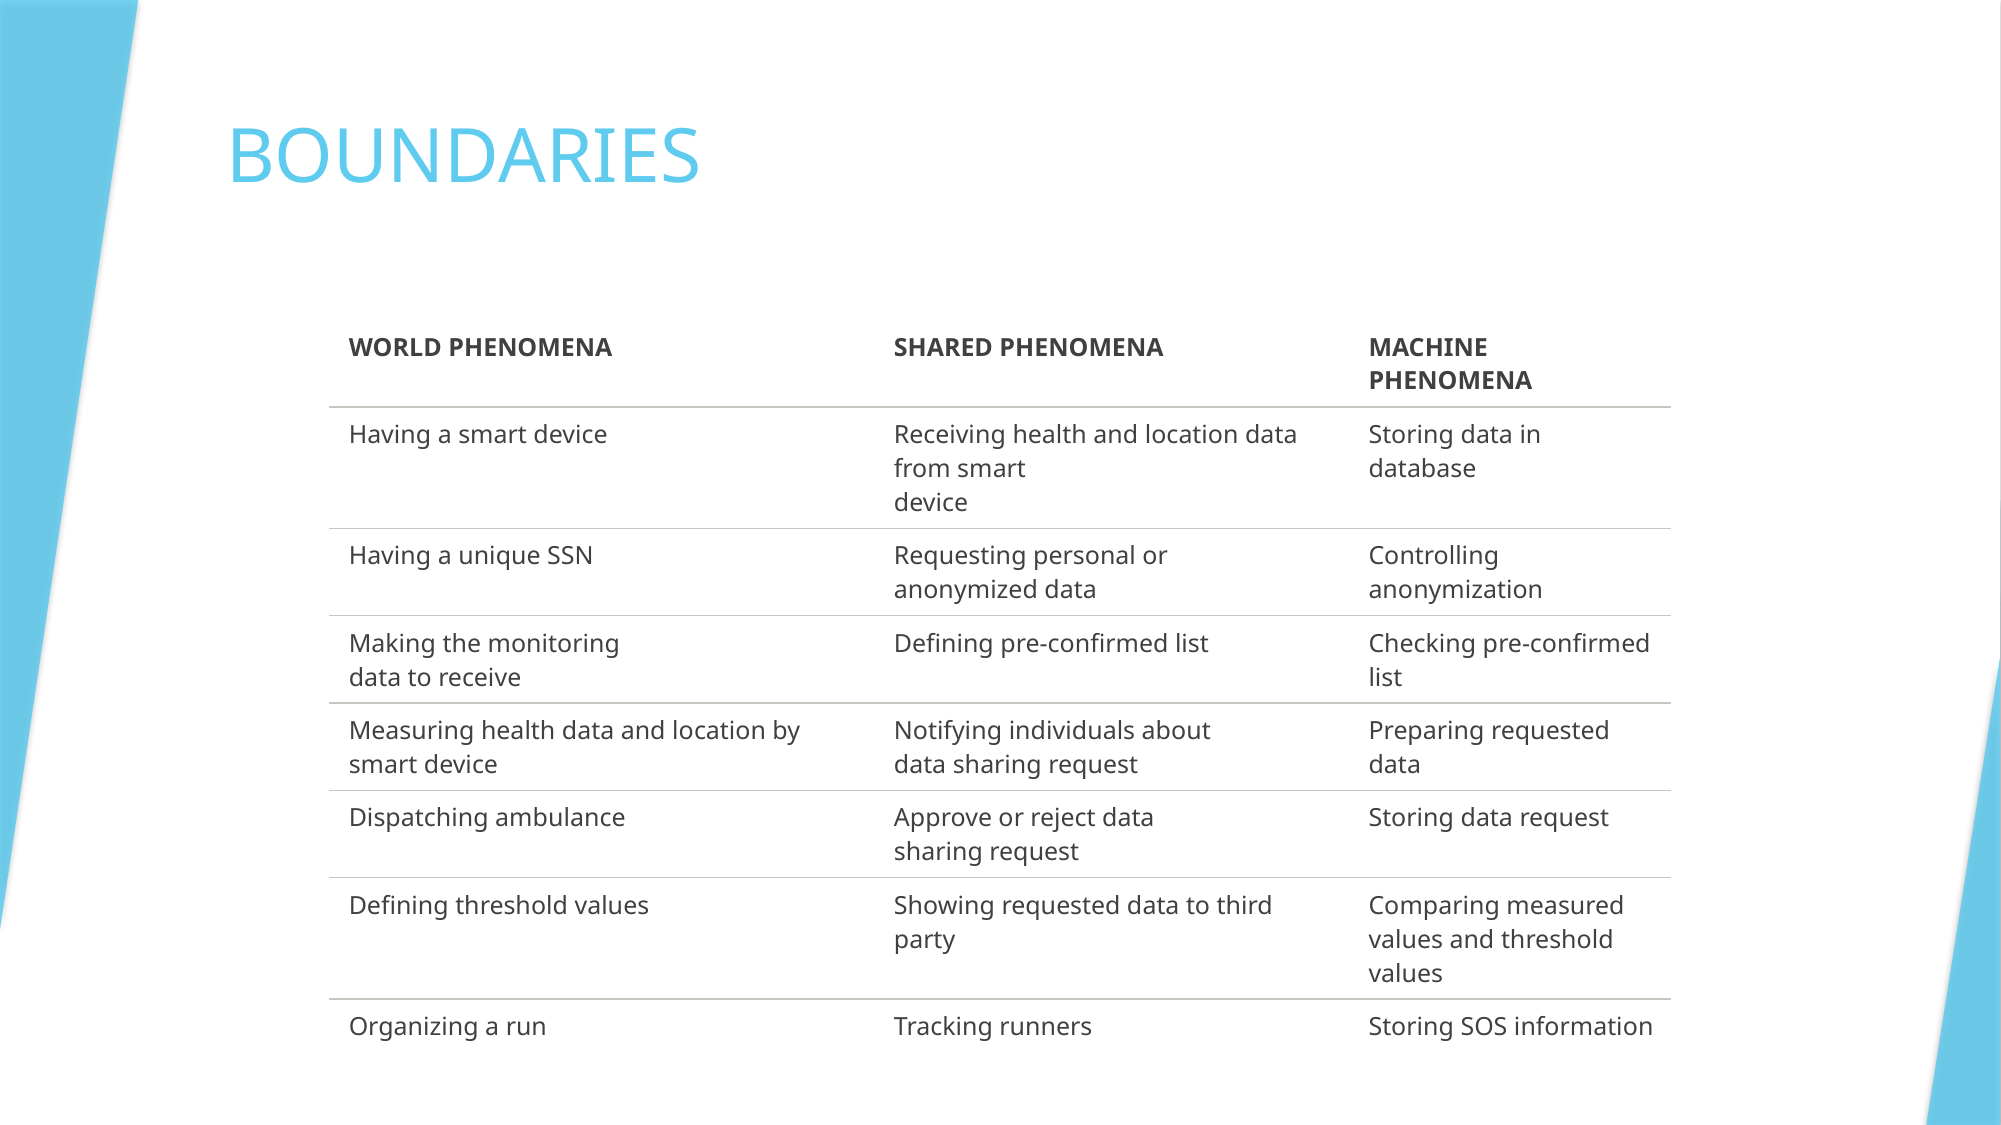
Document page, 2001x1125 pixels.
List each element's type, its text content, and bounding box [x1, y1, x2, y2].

table_cell Tracking runners [875, 1000, 1349, 1053]
table_cell Receiving health and location data from smart device [875, 408, 1349, 528]
table_cell Having a smart device [329, 408, 875, 528]
text_box [1925, 657, 2000, 1125]
table_cell Storing data in database [1349, 408, 1671, 528]
table_header WORLD PHENOMENA [329, 320, 875, 406]
table_cell Requesting personal or anonymized data [875, 529, 1349, 615]
table_cell Preparing requested data [1349, 704, 1671, 790]
text_box [0, 0, 2000, 1125]
table_cell Dispatching ambulance [329, 791, 875, 877]
table_cell Approve or reject data sharing request [875, 791, 1349, 877]
table_cell Storing data request [1349, 791, 1671, 877]
table_header SHARED PHENOMENA [875, 320, 1349, 406]
table_cell Controlling anonymization [1349, 529, 1671, 615]
table_cell Showing requested data to third party [875, 878, 1349, 998]
text_box [0, 0, 140, 931]
table_header MACHINE PHENOMENA [1349, 320, 1671, 406]
table_cell Comparing measured values and threshold values [1349, 878, 1671, 998]
table_cell Defining threshold values [329, 878, 875, 998]
table_cell Notifying individuals about data sharing request [875, 704, 1349, 790]
table_cell Making the monitoring data to receive [329, 616, 875, 702]
table_cell Organizing a run [329, 1000, 875, 1053]
title BOUNDARIES [211, 99, 1884, 281]
table_cell Having a unique SSN [329, 529, 875, 615]
table_cell Defining pre-confirmed list [875, 616, 1349, 702]
table_cell Checking pre-confirmed list [1349, 616, 1671, 702]
table_cell Measuring health data and location by smart device [329, 704, 875, 790]
table_cell Storing SOS information [1349, 1000, 1671, 1053]
